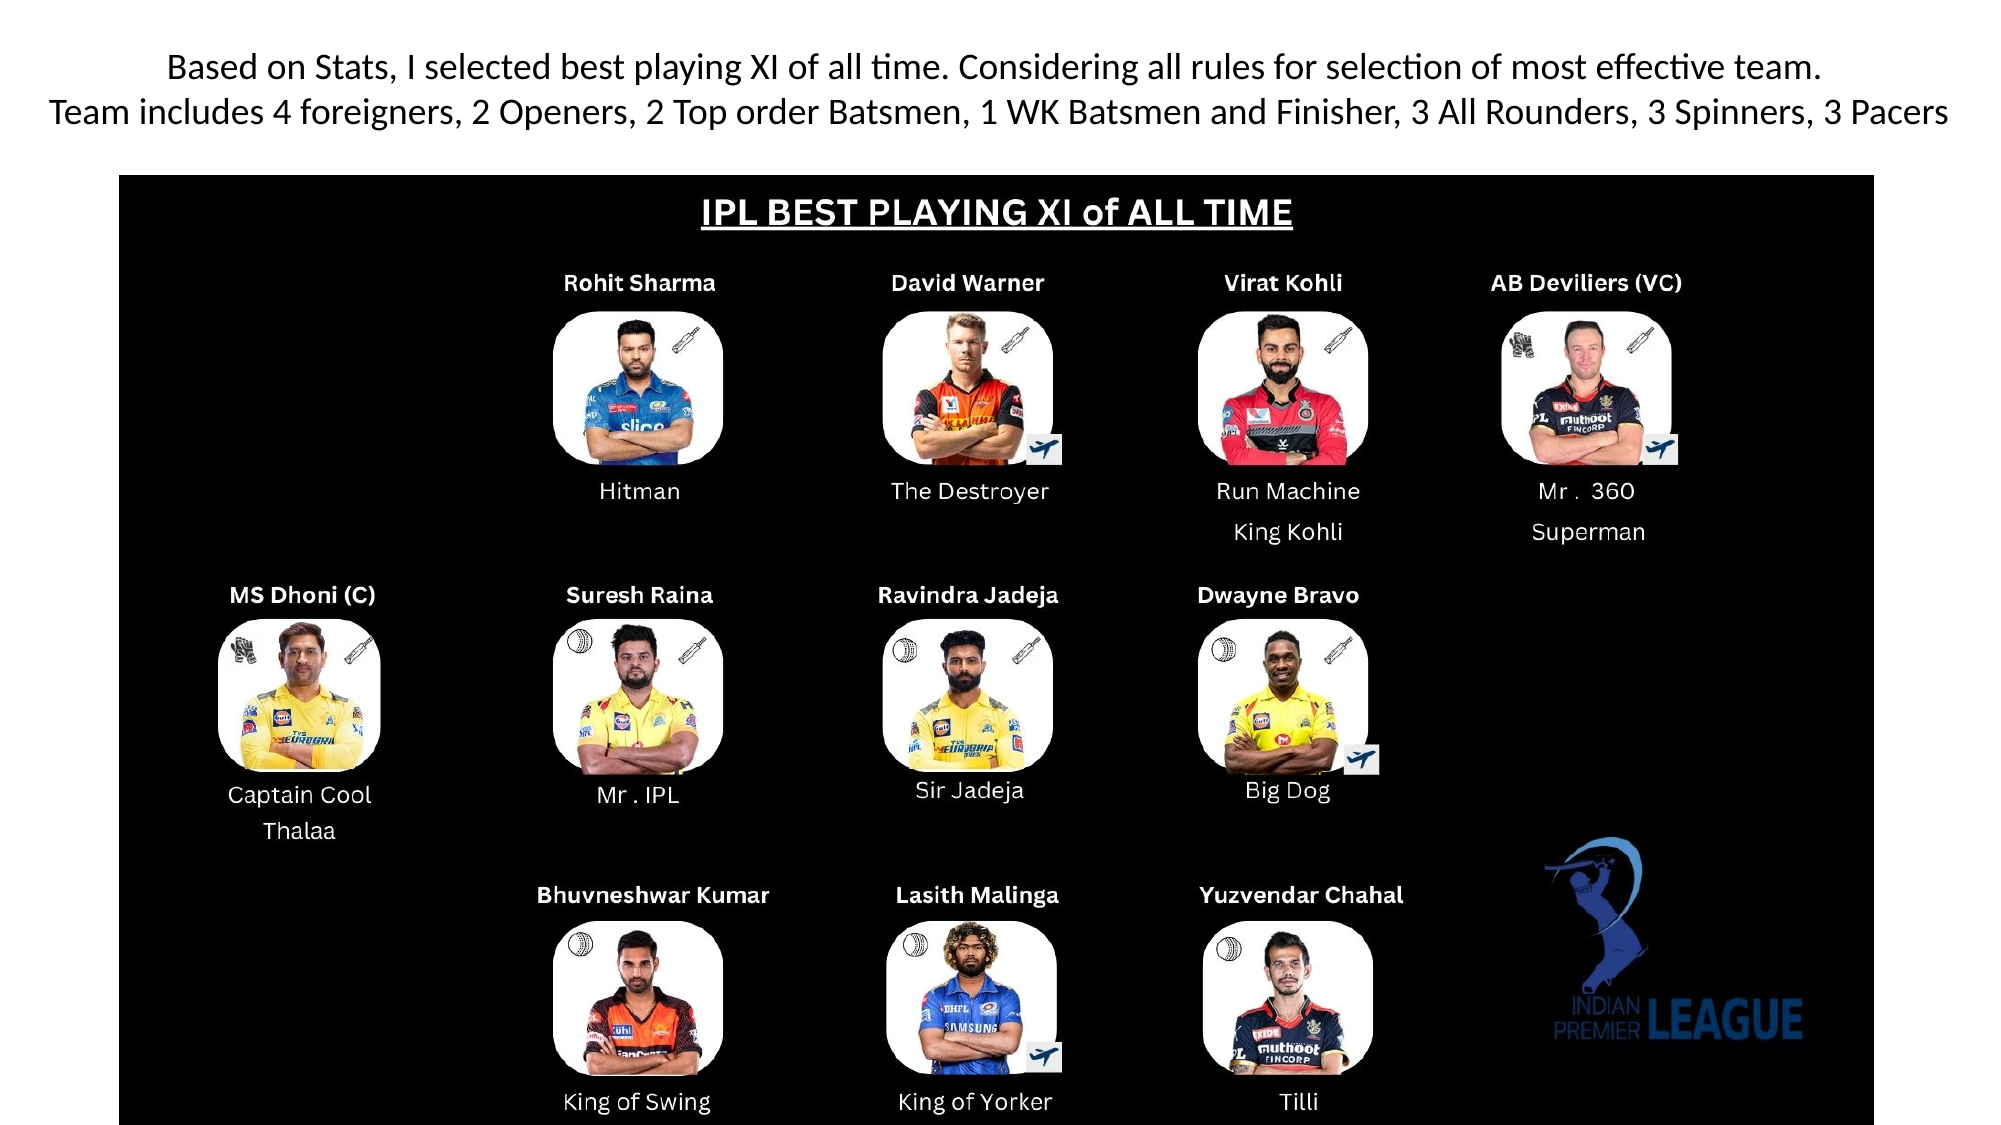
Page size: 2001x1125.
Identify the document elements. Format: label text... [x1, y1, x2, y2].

picture [119, 175, 1874, 1125]
text_box Based on Stats, I selected best playing XI of all time. Considering all rules for selection of most effective team. Team includes 4 foreigners, 2 Openers, 2 Top order Batsmen, 1 WK Batsmen and Finisher, 3 All Rounders, 3 Spinners, 3 Pacers [33, 34, 1967, 140]
